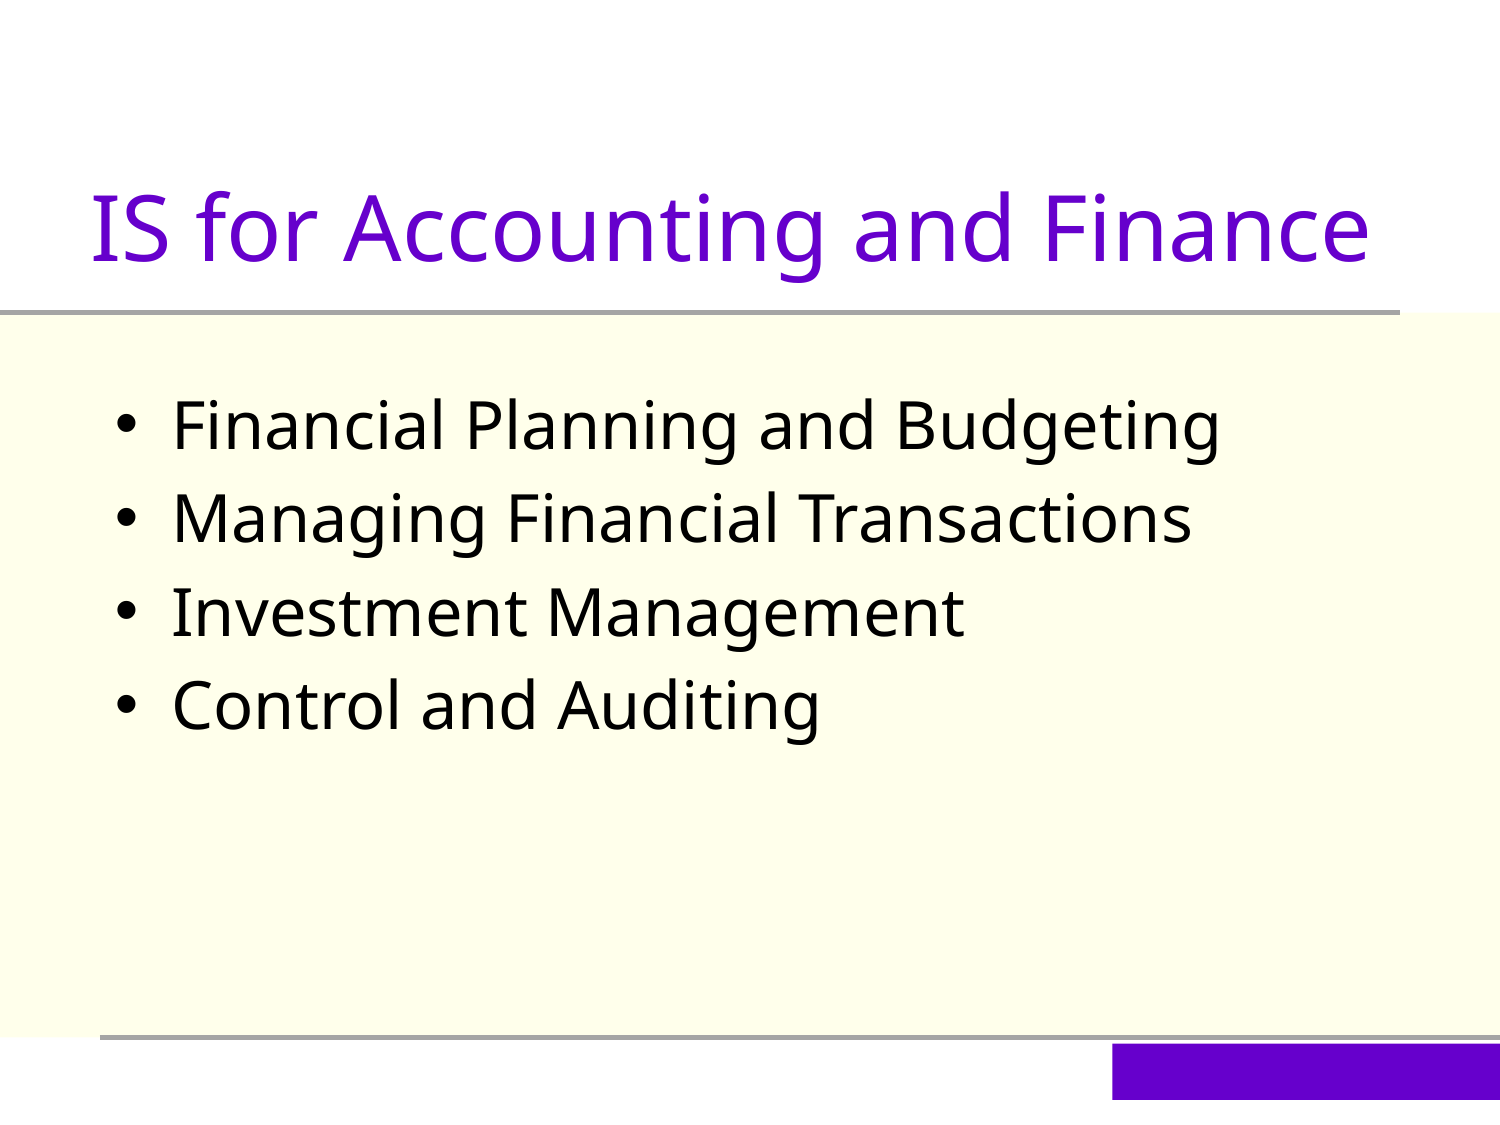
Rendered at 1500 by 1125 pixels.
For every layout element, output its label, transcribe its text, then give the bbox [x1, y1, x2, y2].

subtitle IS for Accounting and Finance [75, 12, 1413, 288]
list Financial Planning and Budgeting Managing Financial Transactions Investment Management Control and Auditing [99, 375, 1413, 1025]
